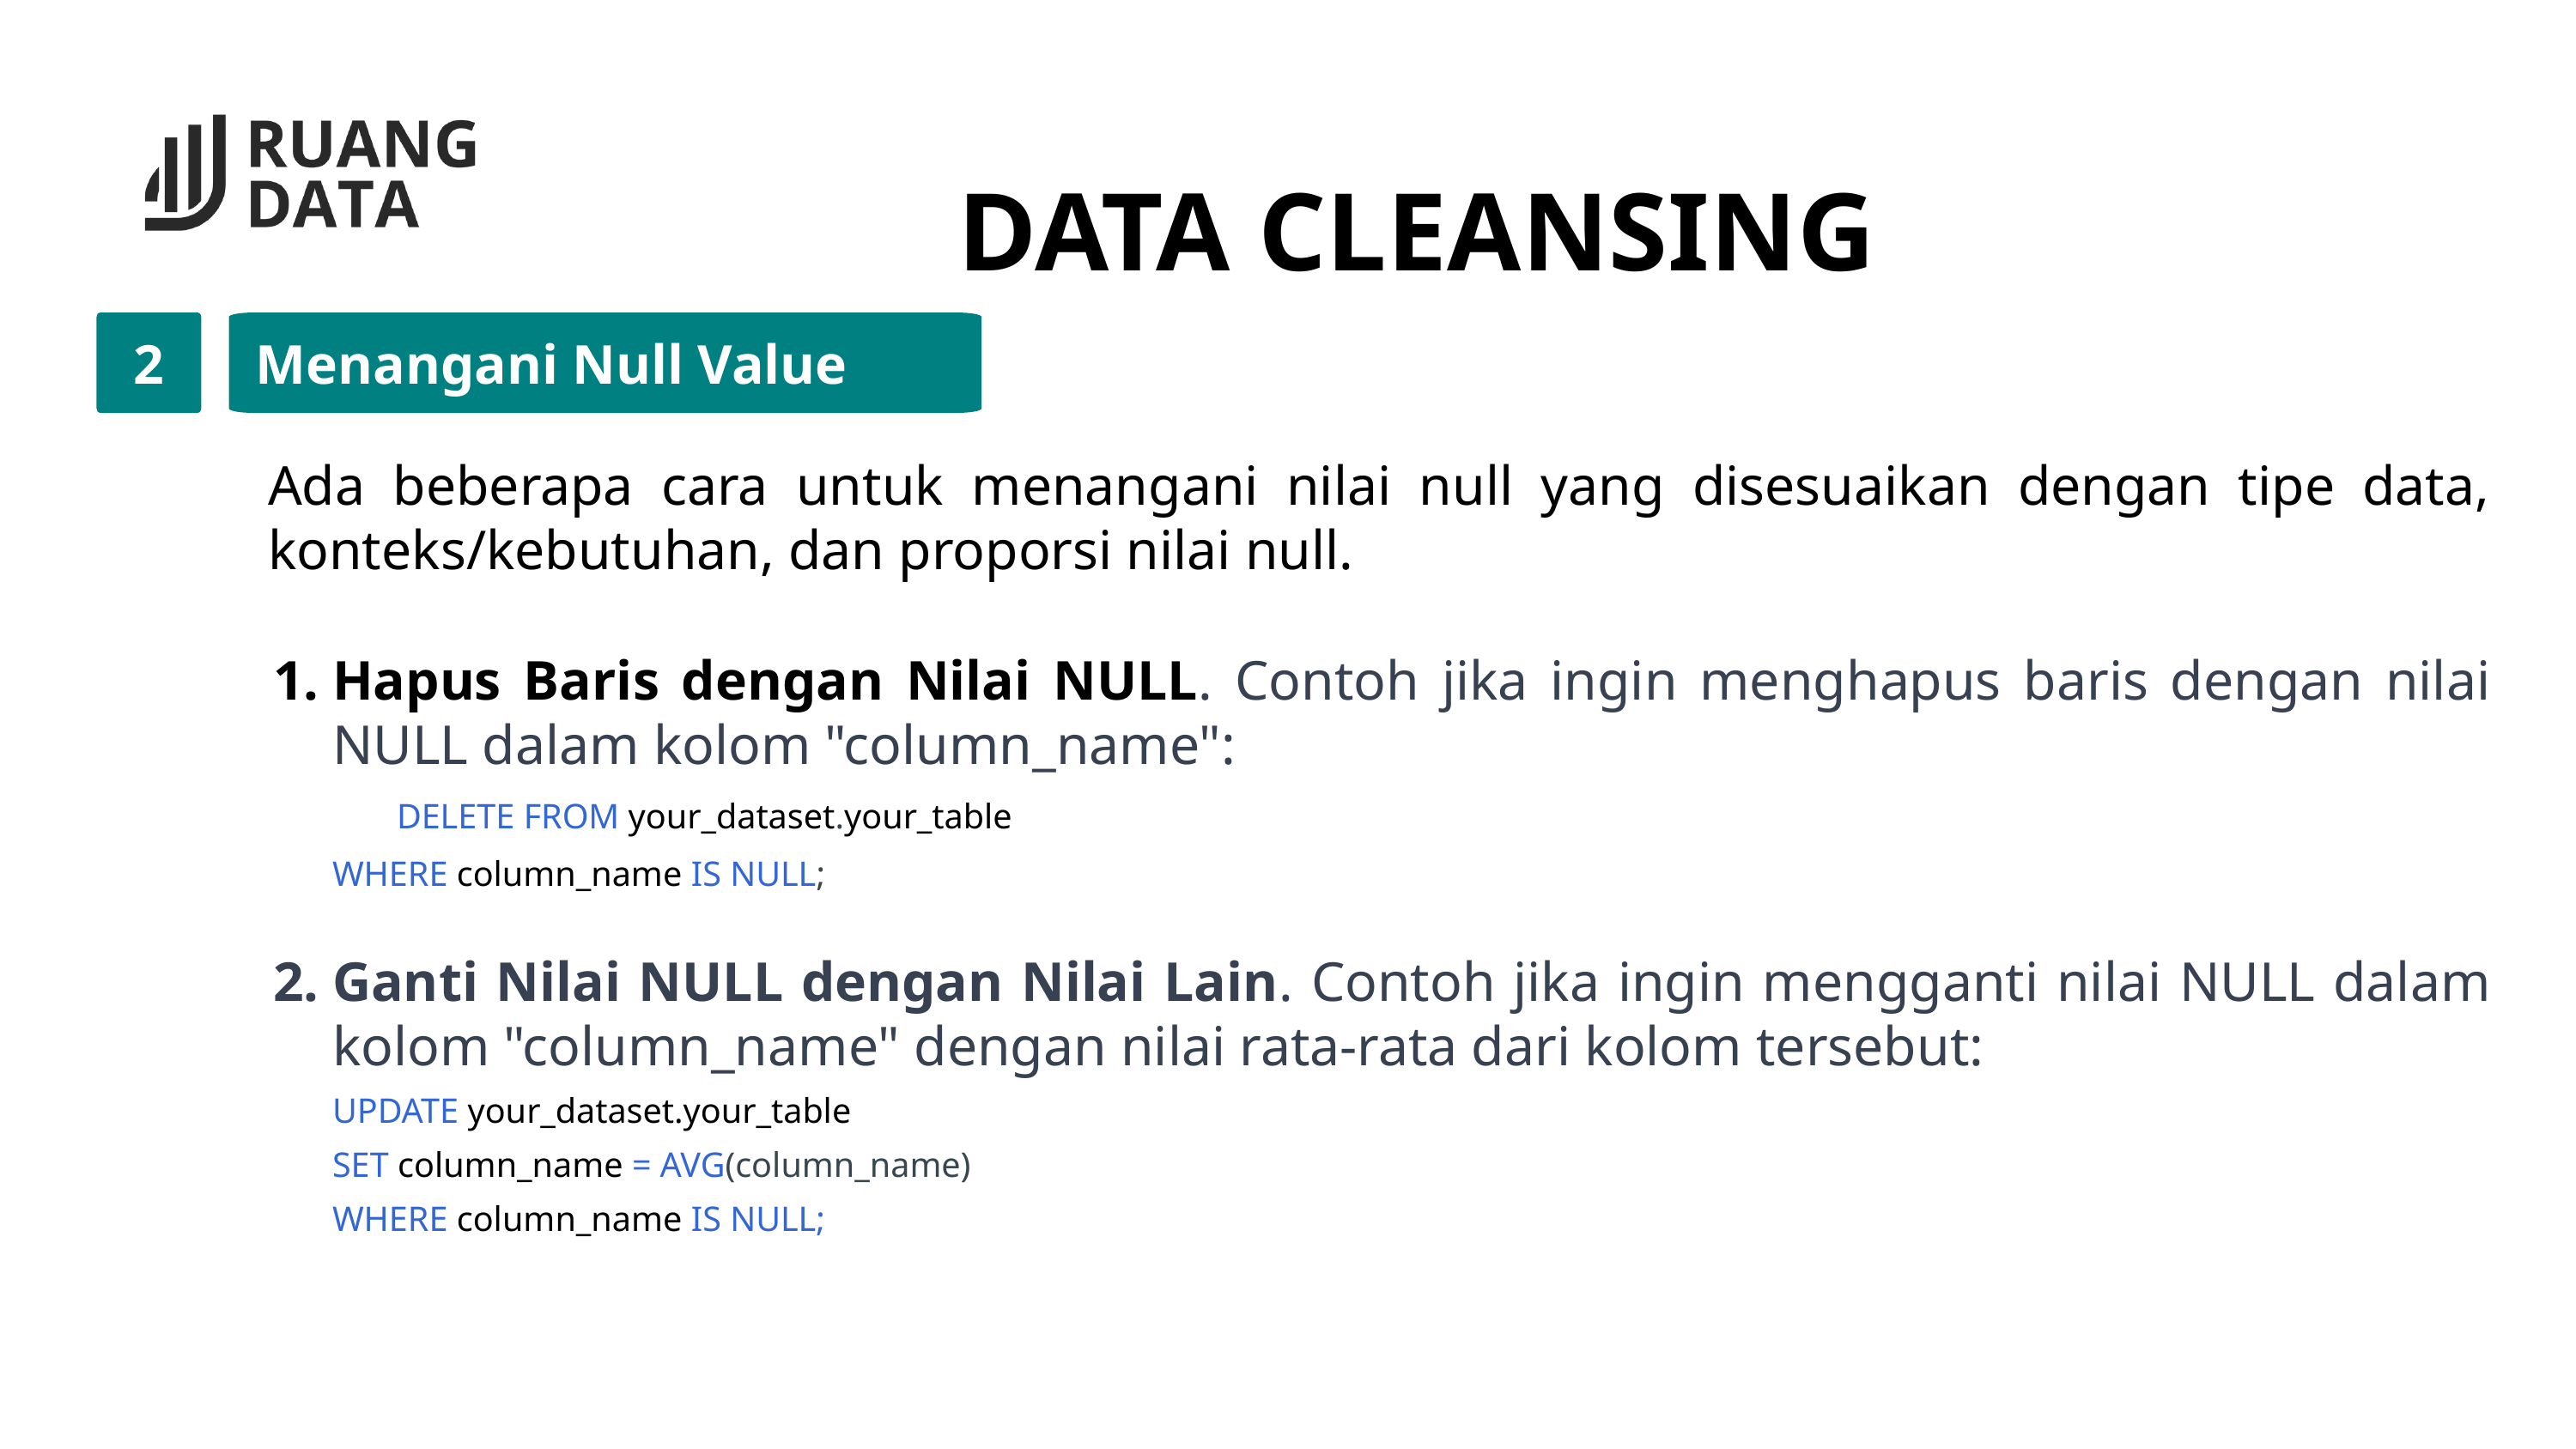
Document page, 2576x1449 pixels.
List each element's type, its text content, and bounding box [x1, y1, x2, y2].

text_box [144, 112, 480, 246]
text_box Menangani Null Value [228, 312, 982, 414]
text_box DATA CLEANSING [538, 112, 2294, 293]
text_box 2 [96, 312, 202, 414]
text_box Hapus Baris dengan Nilai NULL. Contoh jika ingin menghapus baris dengan nilai NULL dalam kolom "column_name": DELETE FROM your_dataset.your_table WHERE column_name IS NULL; Ganti Nilai NULL dengan Nilai Lain. Contoh jika ingin mengganti nilai NULL dalam kolom "column_name" dengan nilai rata-rata dari kolom tersebut: UPDATE your_dataset.your_table SET column_name = AVG(column_name) WHERE column_name IS NULL; [255, 633, 2506, 1252]
text_box Ada beberapa cara untuk menangani nilai null yang disesuaikan dengan tipe data, konteks/kebutuhan, dan proporsi nilai null. [255, 439, 2506, 608]
